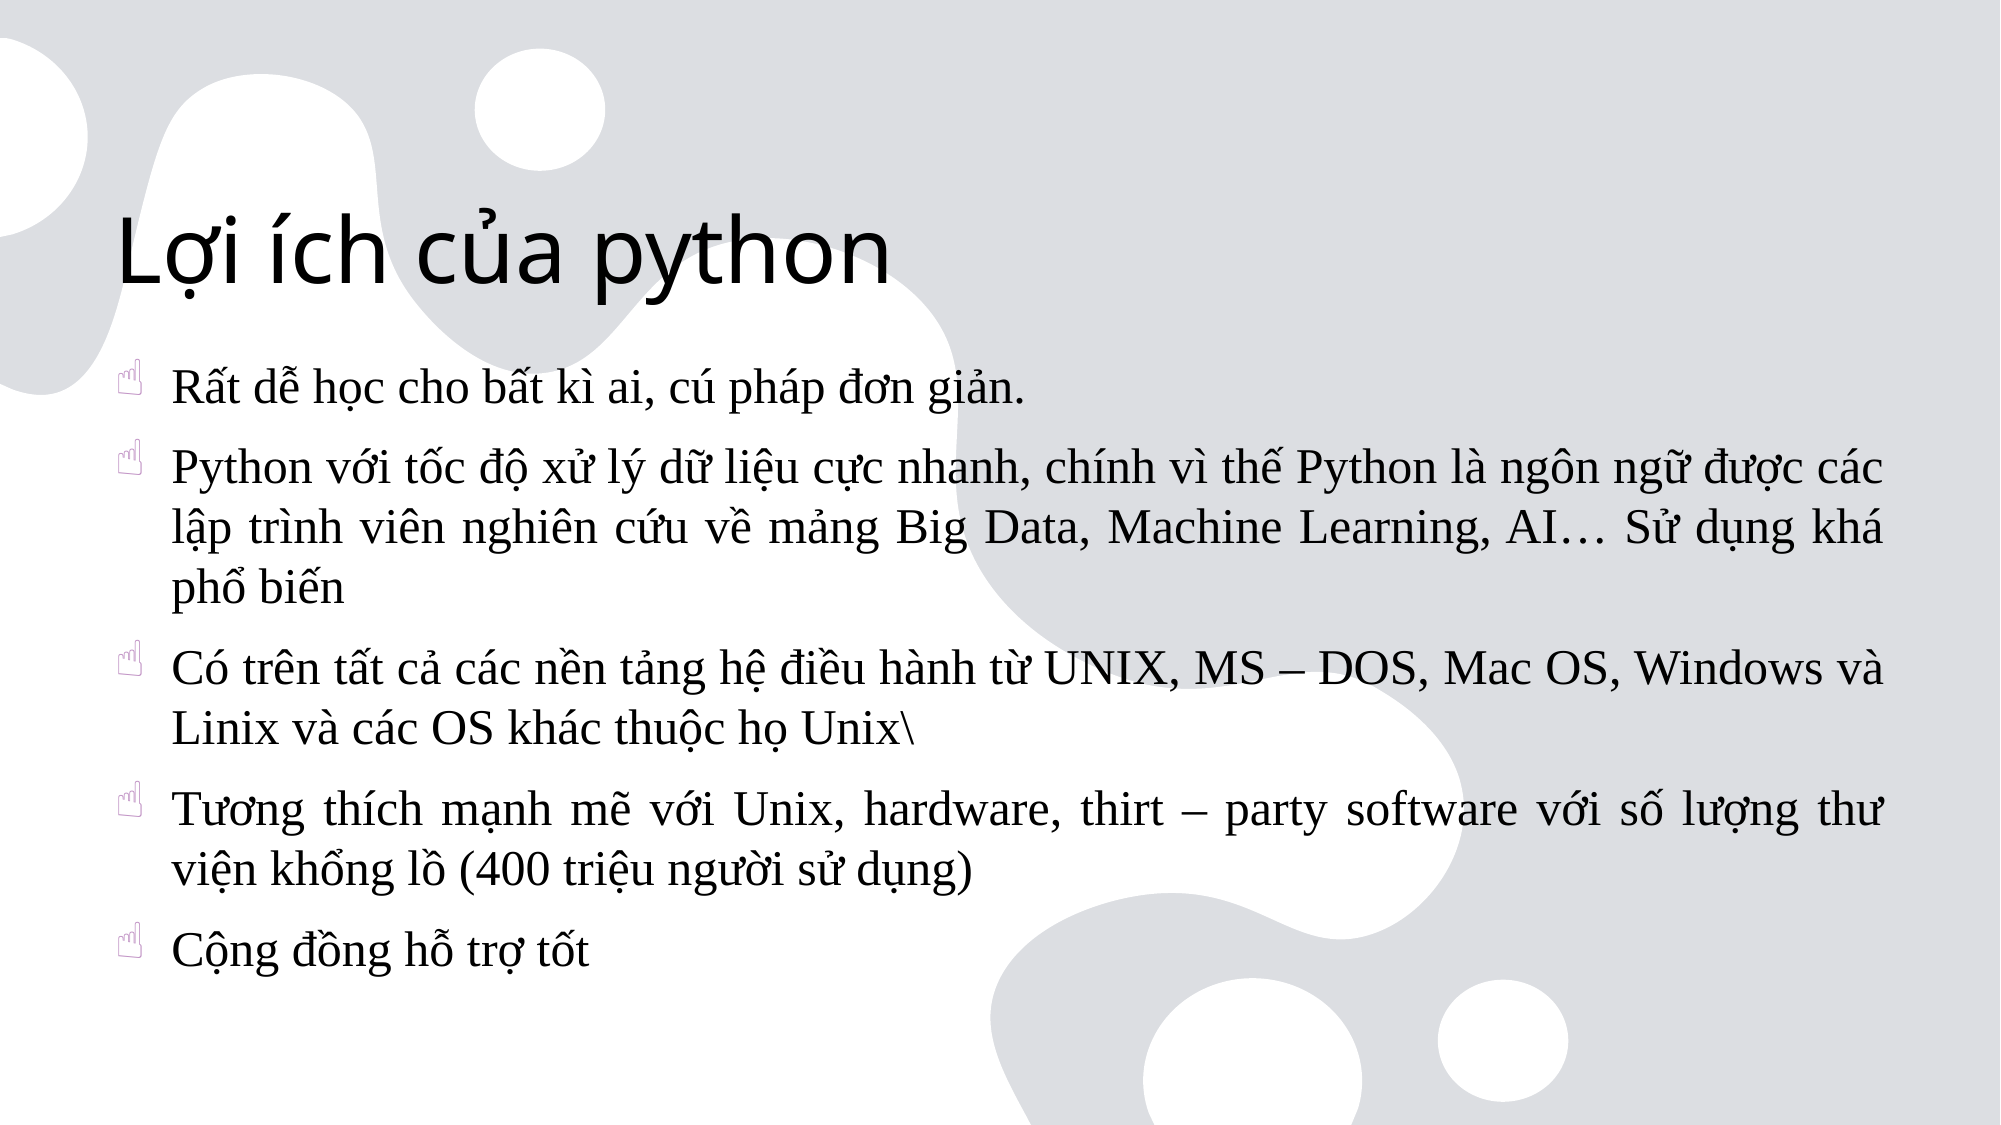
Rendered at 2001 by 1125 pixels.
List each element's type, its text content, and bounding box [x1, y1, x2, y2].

list Rất dễ học cho bất kì ai, cú pháp đơn giản. Python với tốc độ xử lý dữ liệu cực nhanh, chính vì thế Python là ngôn ngữ được các lập trình viên nghiên cứu về mảng Big Data, Machine Learning, AI… Sử dụng khá phổ biến Có trên tất cả các nền tảng hệ điều hành từ UNIX, MS – DOS, Mac OS, Windows và Linix và các OS khác thuộc họ Unix\ Tương thích mạnh mẽ với Unix, hardware, thirt – party software với số lượng thư viện khổng lồ (400 triệu người sử dụng) Cộng đồng hỗ trợ tốt [99, 345, 1900, 1008]
title Lợi ích của python [99, 91, 1900, 309]
